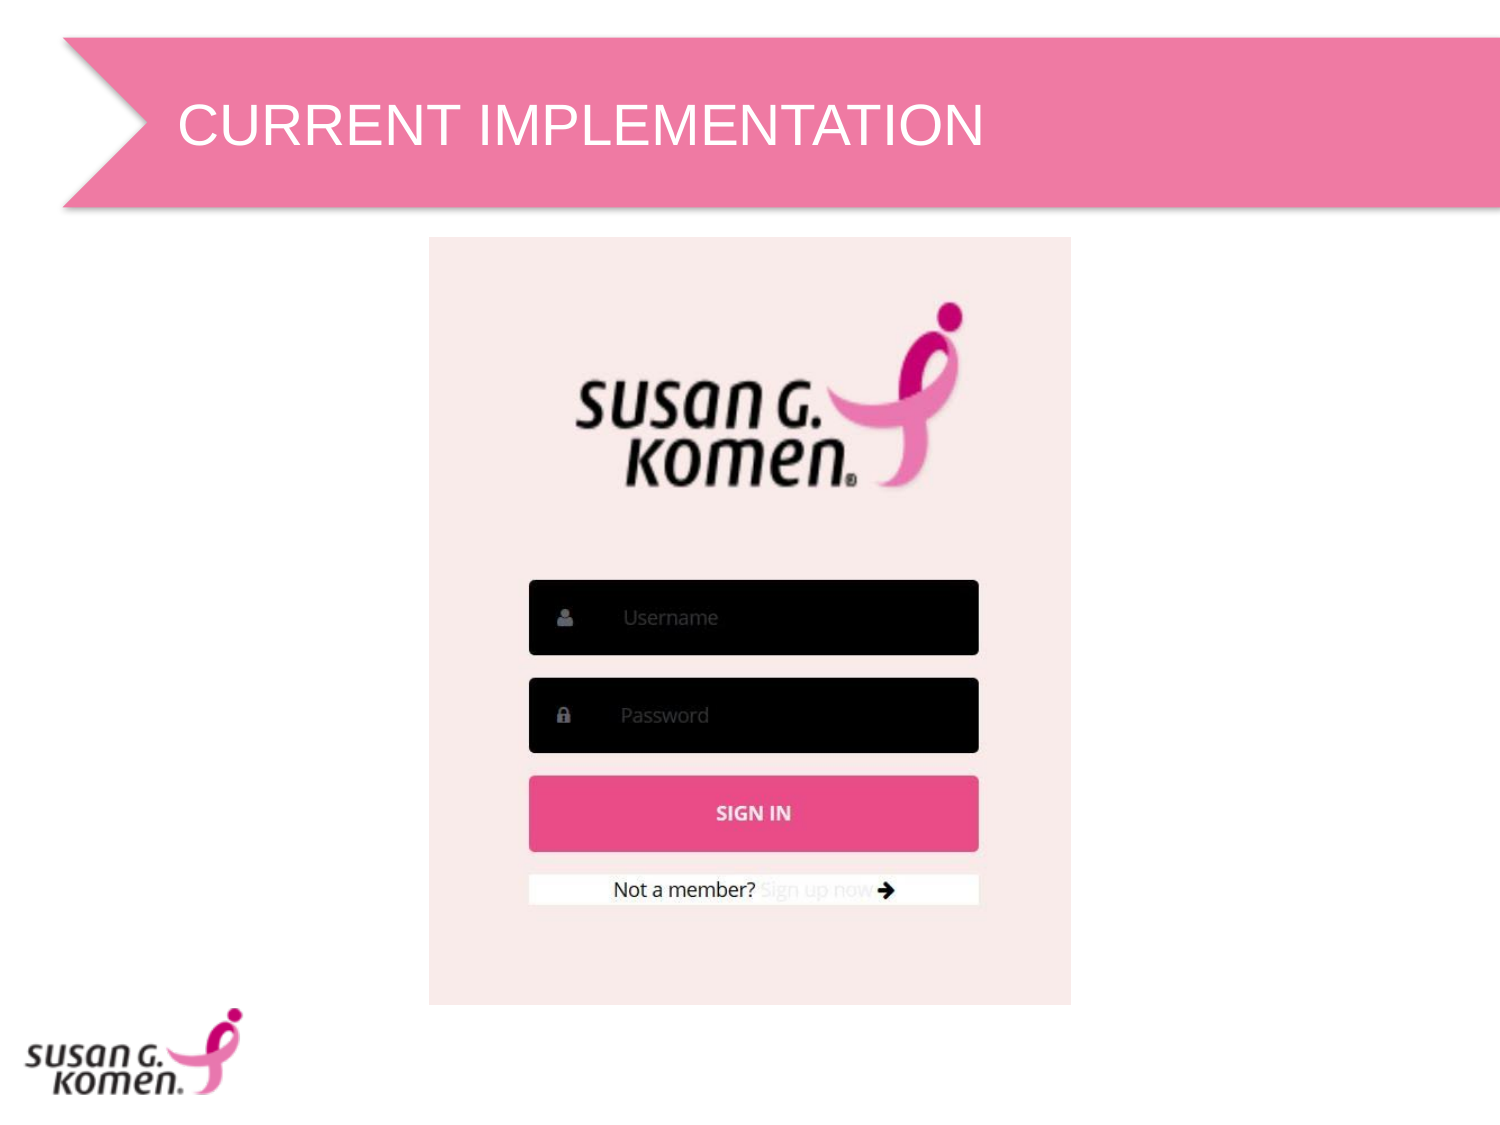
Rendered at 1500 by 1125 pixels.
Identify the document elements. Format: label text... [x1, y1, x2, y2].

title Current implementation [162, 37, 1425, 208]
picture [0, 974, 251, 1125]
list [74, 237, 1426, 1006]
